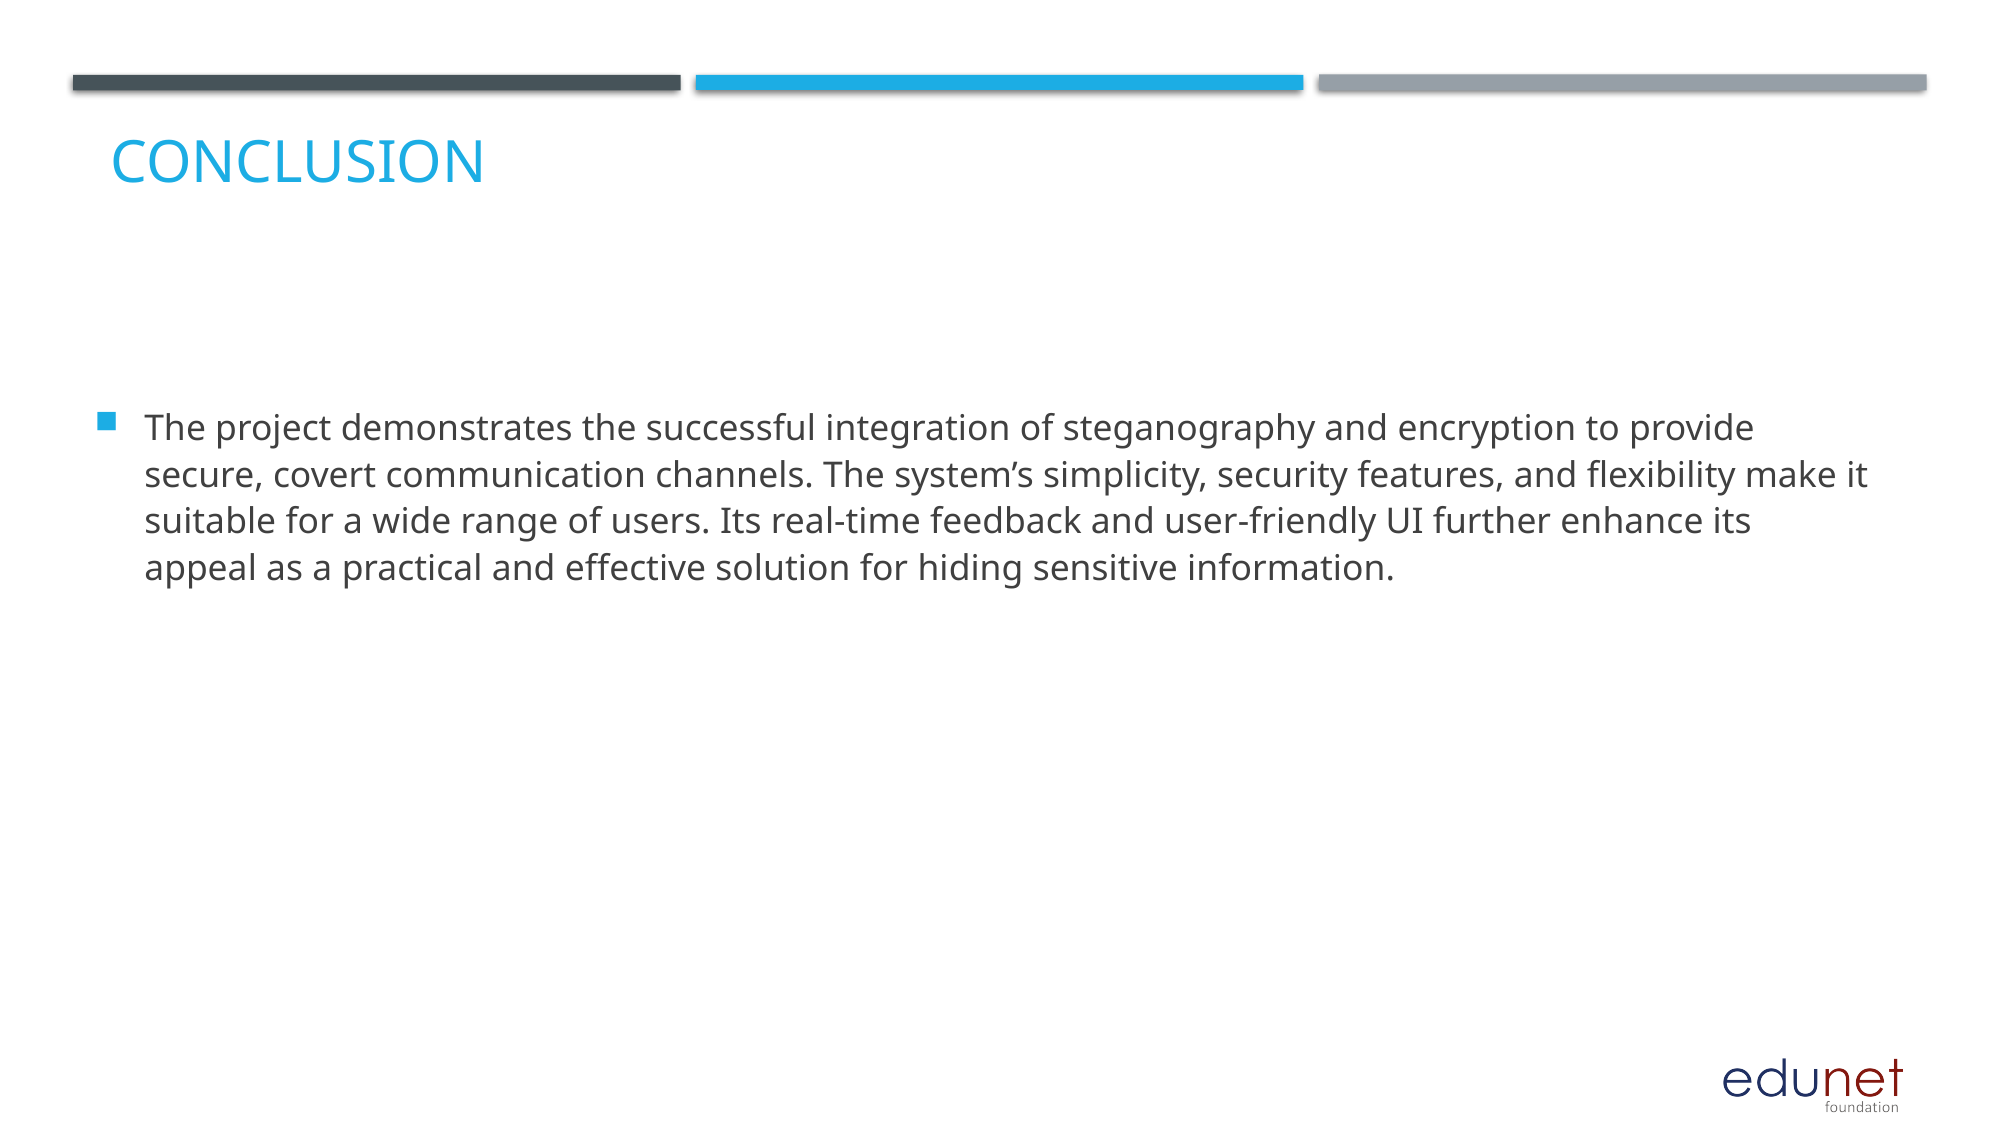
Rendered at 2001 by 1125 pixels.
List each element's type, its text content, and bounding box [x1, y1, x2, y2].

title Conclusion [95, 115, 1905, 203]
list The project demonstrates the successful integration of steganography and encryption to provide secure, covert communication channels. The system’s simplicity, security features, and flexibility make it suitable for a wide range of users. Its real-time feedback and user-friendly UI further enhance its appeal as a practical and effective solution for hiding sensitive information. [79, 242, 1889, 747]
picture [1719, 1056, 1905, 1116]
